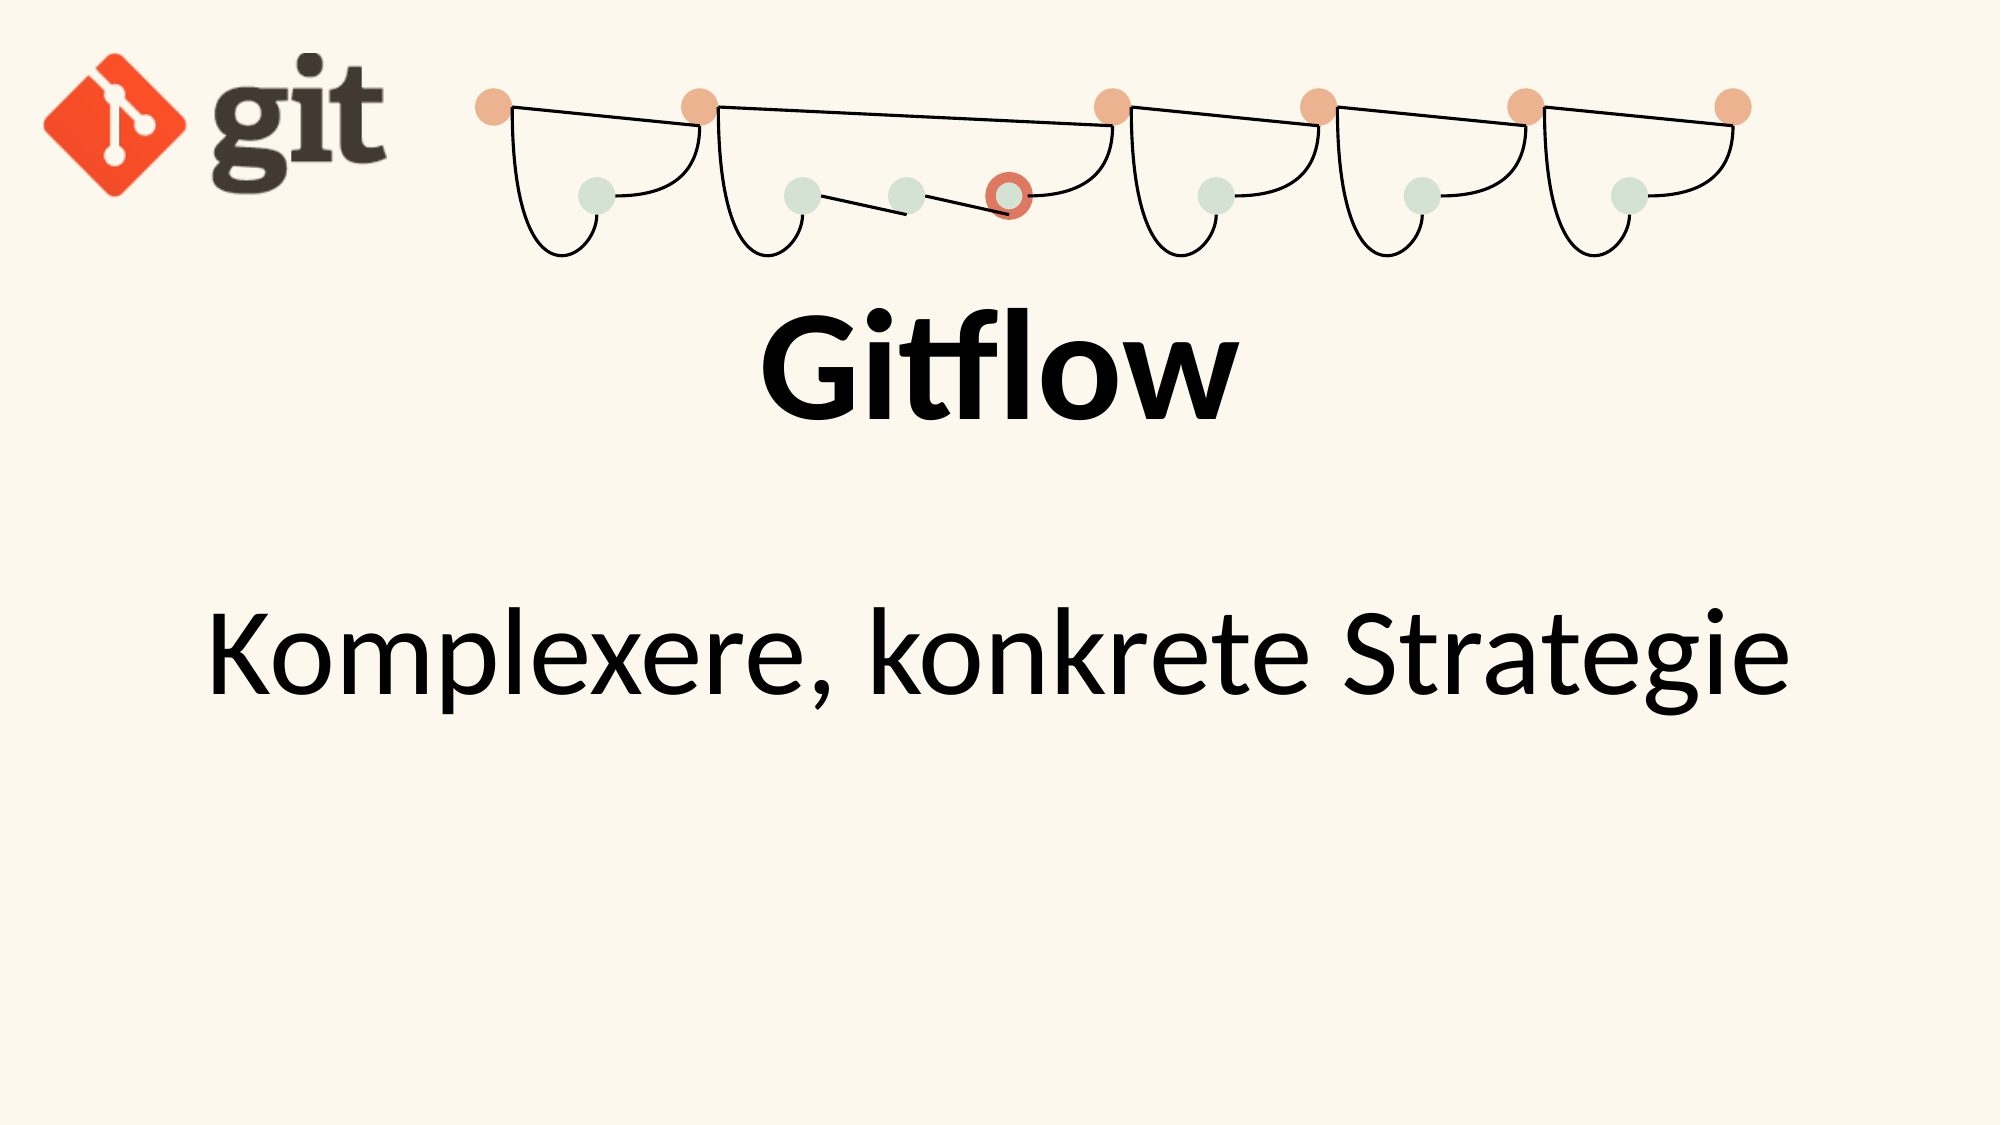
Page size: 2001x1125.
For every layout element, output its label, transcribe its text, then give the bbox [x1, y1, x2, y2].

text_box [1506, 87, 1546, 127]
text_box [680, 87, 720, 127]
text_box [1299, 87, 1339, 127]
text_box Gitflow [144, 253, 1855, 459]
text_box [577, 176, 617, 216]
text_box [886, 176, 927, 216]
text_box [1648, 107, 1715, 196]
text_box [1131, 107, 1198, 196]
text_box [1544, 107, 1611, 196]
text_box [1337, 107, 1404, 196]
picture [43, 53, 387, 198]
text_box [1027, 107, 1094, 196]
text_box [1713, 87, 1753, 127]
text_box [615, 107, 682, 196]
text_box [1609, 176, 1649, 216]
text_box [782, 176, 823, 216]
text_box [1402, 176, 1442, 216]
text_box [1093, 87, 1133, 127]
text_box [1234, 107, 1301, 196]
text_box [989, 176, 1029, 216]
text_box [1196, 176, 1236, 216]
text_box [512, 107, 579, 196]
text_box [1440, 107, 1508, 196]
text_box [718, 107, 784, 196]
text_box Komplexere, konkrete Strategie [67, 562, 1933, 878]
text_box [473, 87, 514, 127]
